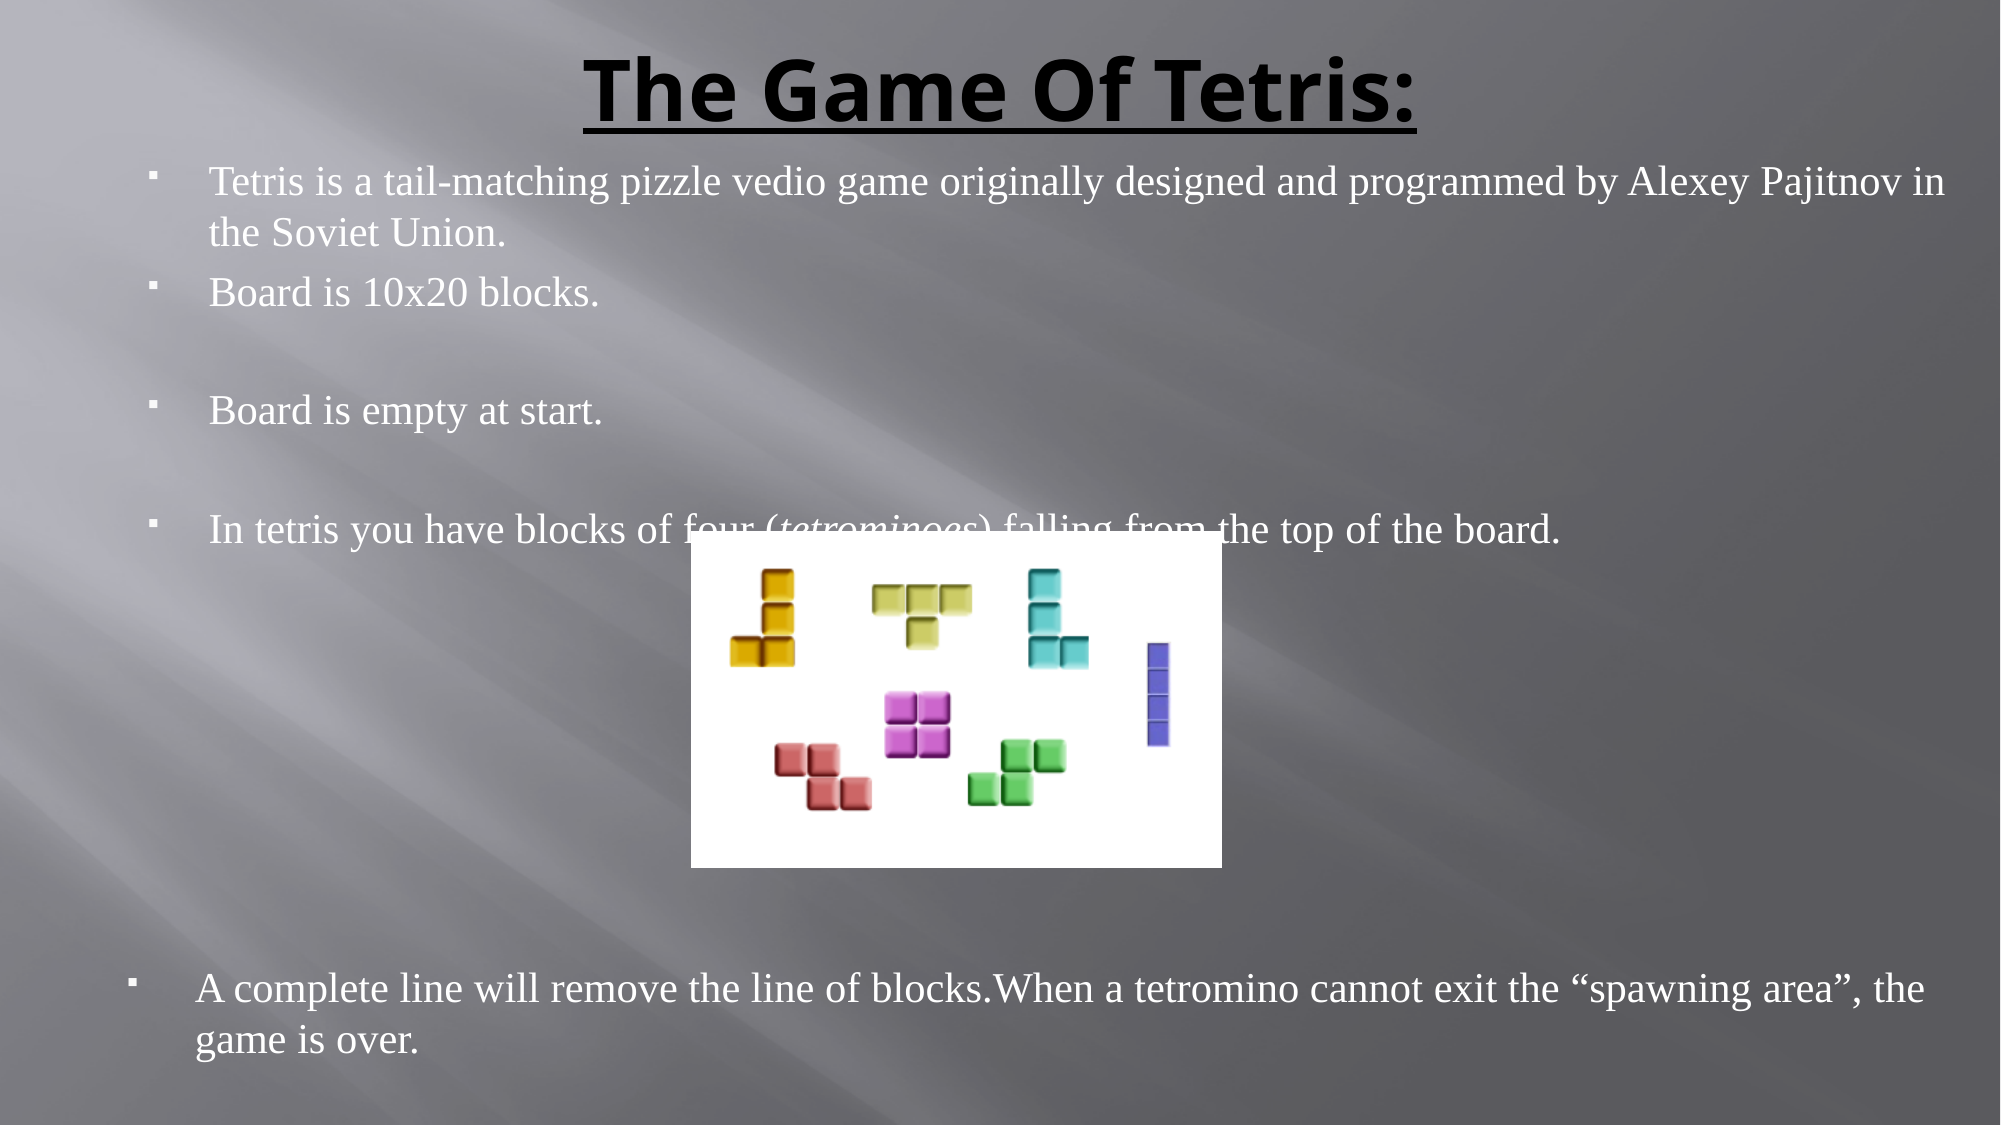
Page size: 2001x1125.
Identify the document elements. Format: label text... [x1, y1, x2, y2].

list Tetris is a tail-matching pizzle vedio game originally designed and programmed by Alexey Pajitnov in the Soviet Union. Board is 10x20 blocks. Board is empty at start. In tetris you have blocks of four (tetrominoes) falling from the top of the board. A complete line will remove the line of blocks.When a tetromino cannot exit the “spawning area”, the game is over. [111, 145, 1962, 1075]
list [690, 531, 1222, 869]
title The Game Of Tetris: [99, 0, 1900, 181]
